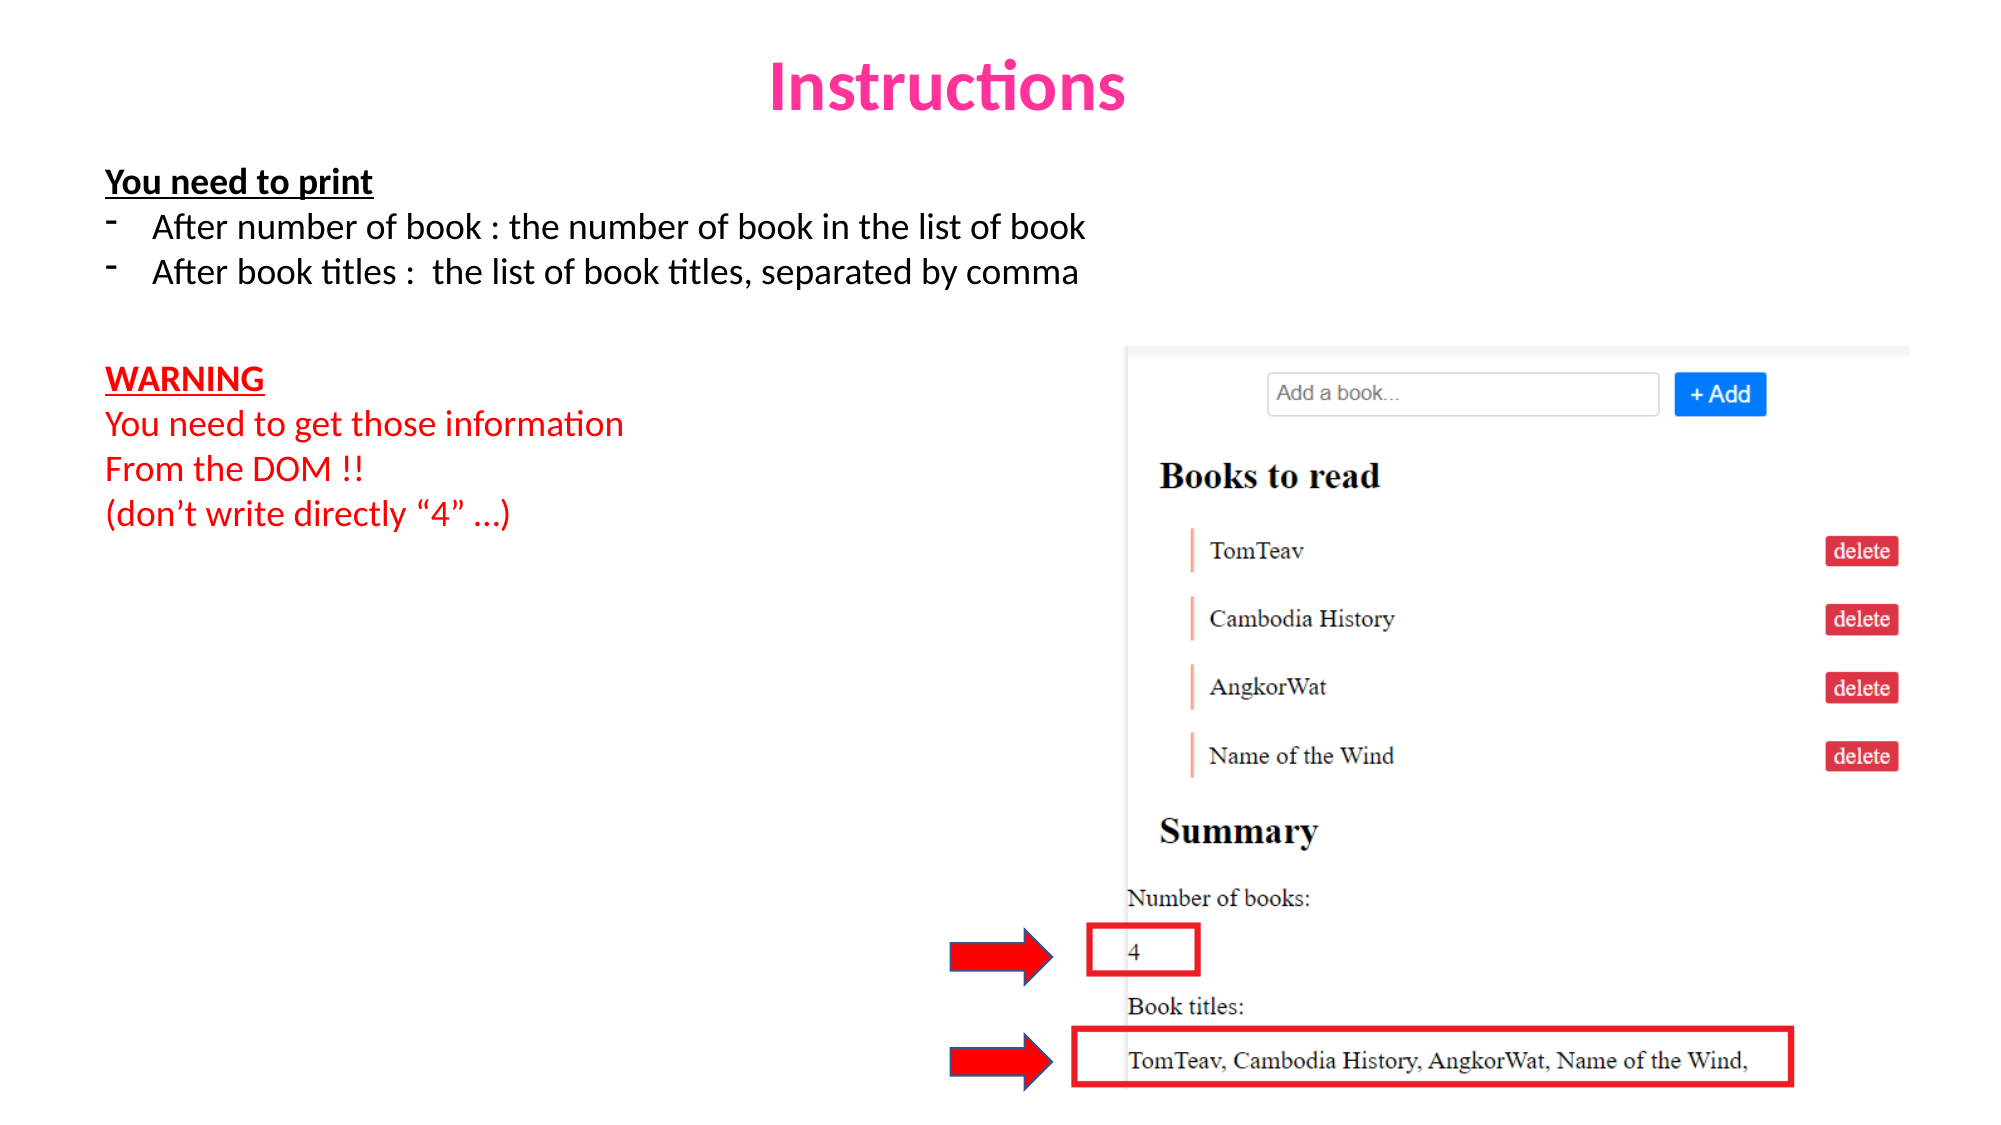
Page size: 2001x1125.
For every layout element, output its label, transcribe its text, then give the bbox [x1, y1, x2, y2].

picture [1001, 346, 1910, 1090]
text_box WARNING You need to get those information From the DOM !! (don’t write directly “4” …) [90, 346, 915, 542]
text_box [949, 942, 1001, 972]
text_box You need to print After number of book : the number of book in the list of book After book titles : the list of book titles, separated by comma [90, 149, 1302, 345]
text_box Instructions [753, 30, 1156, 133]
text_box [949, 1047, 1001, 1077]
